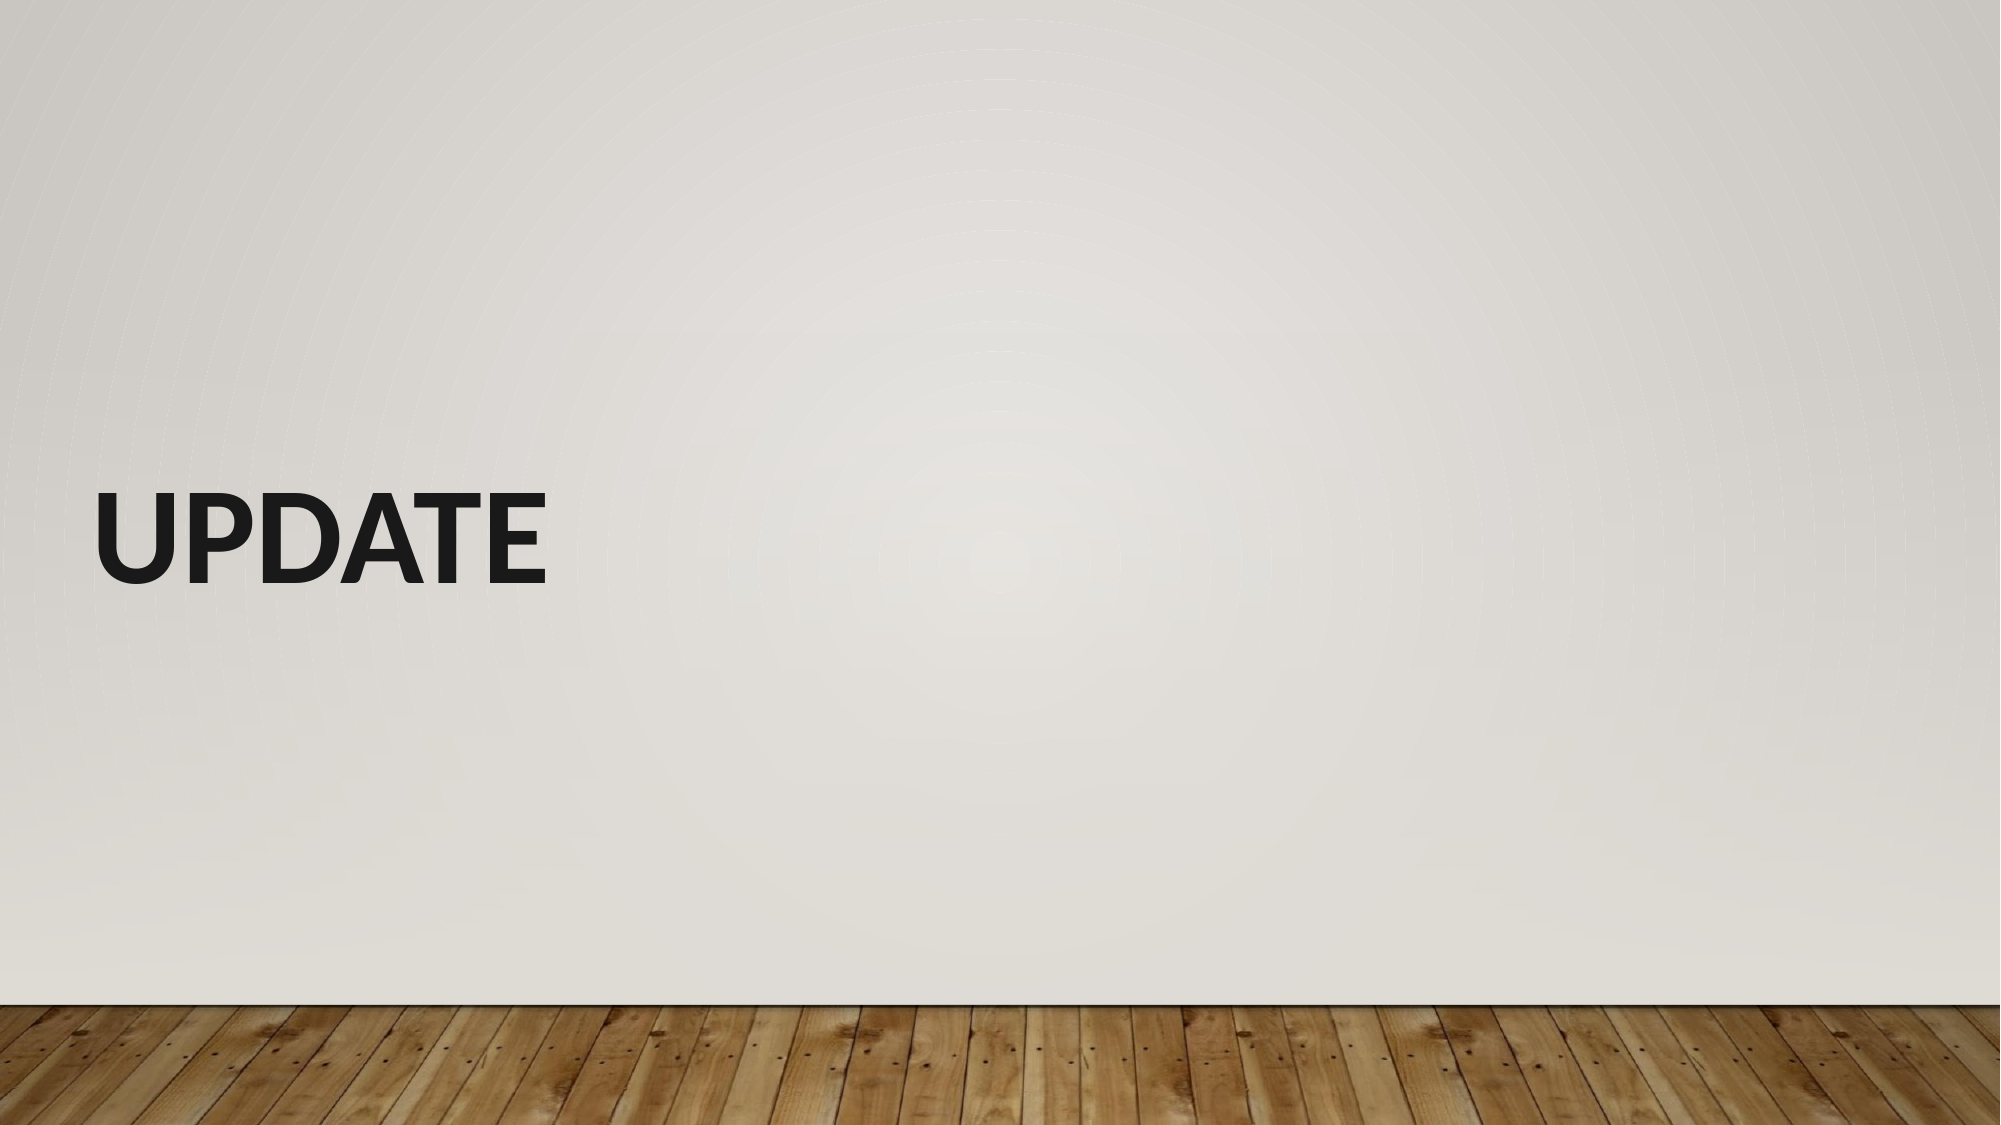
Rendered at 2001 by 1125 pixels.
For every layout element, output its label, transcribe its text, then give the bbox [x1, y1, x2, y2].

picture [0, 1005, 2000, 1125]
text_box UPDATE [84, 441, 1138, 620]
